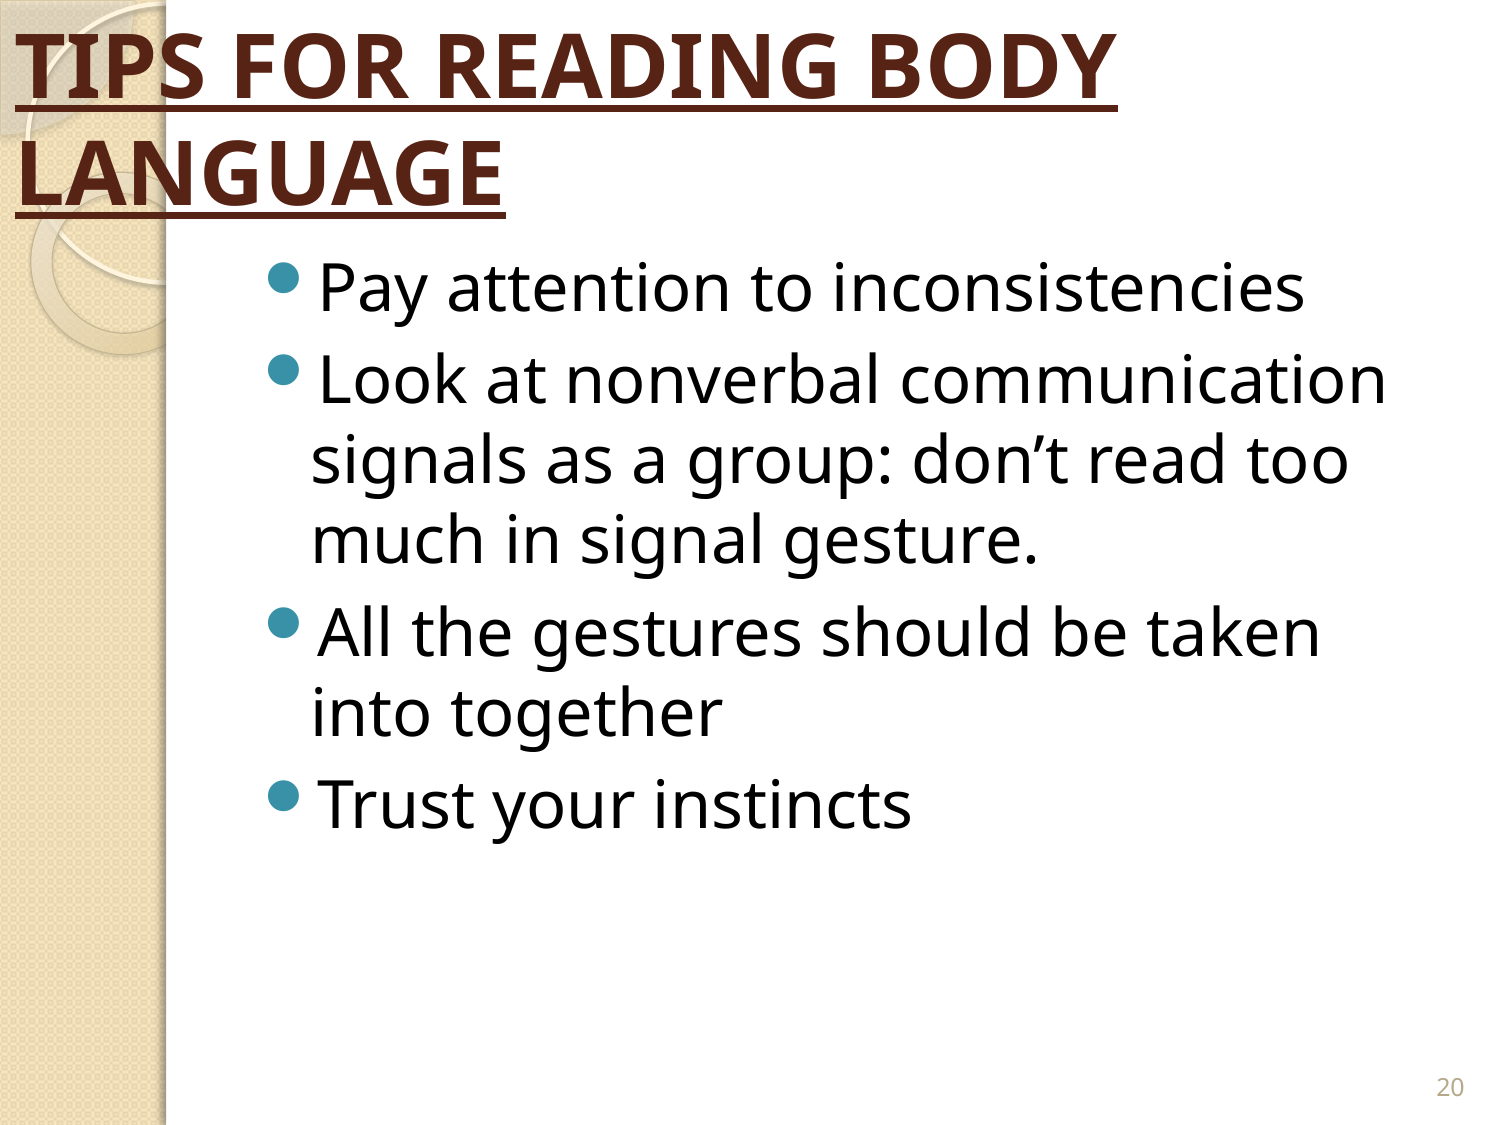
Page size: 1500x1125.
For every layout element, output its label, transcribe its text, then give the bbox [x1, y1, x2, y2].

list Pay attention to inconsistencies Look at nonverbal communication signals as a group: don’t read too much in signal gesture. All the gestures should be taken into together Trust your instincts [235, 237, 1466, 1025]
title TIPS FOR READING BODY LANGUAGE [0, 0, 1500, 233]
slide_number 20 [1413, 1034, 1488, 1113]
